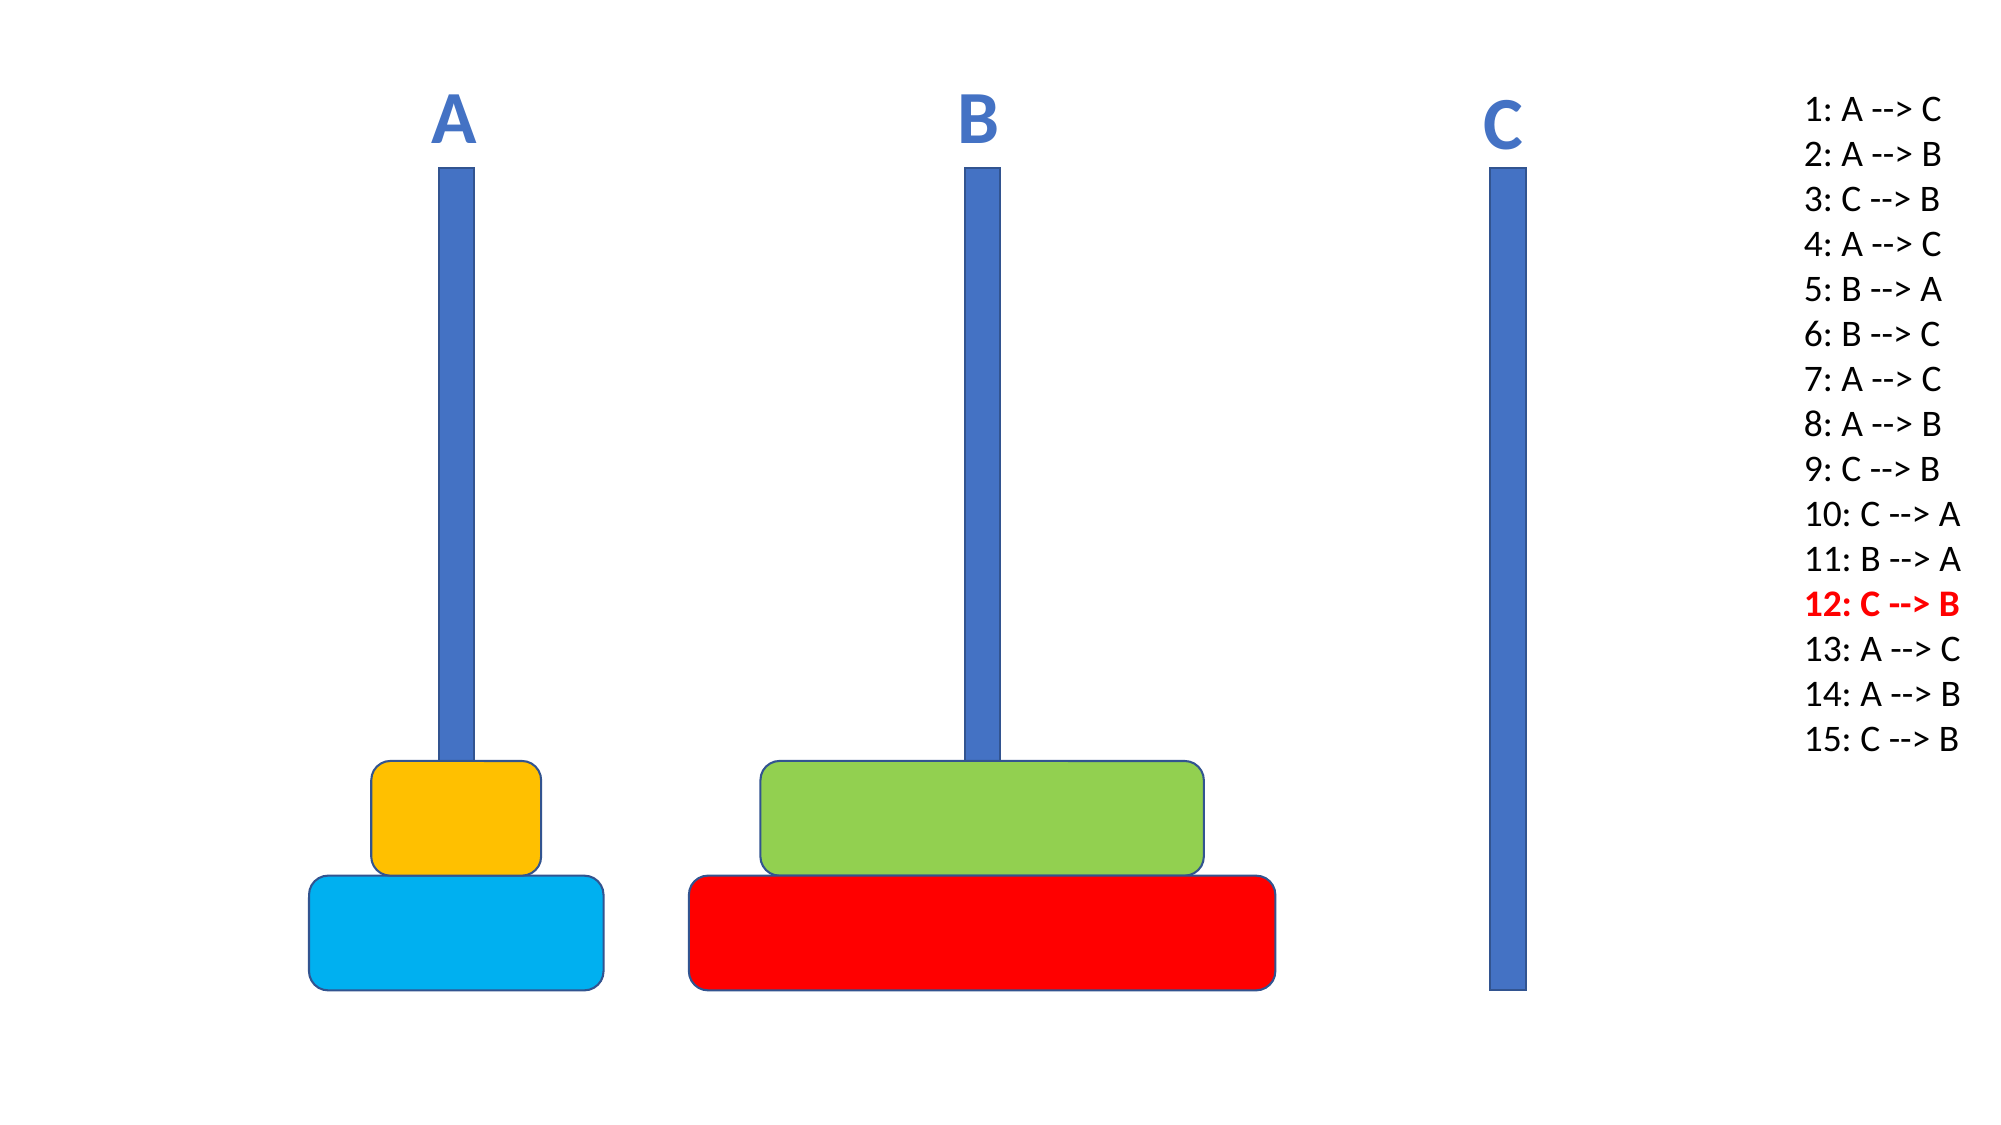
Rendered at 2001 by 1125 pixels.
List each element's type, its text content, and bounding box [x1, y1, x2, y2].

text_box A [416, 61, 497, 167]
text_box [438, 167, 475, 759]
text_box [307, 874, 605, 992]
text_box 1: A --> C 2: A --> B 3: C --> B 4: A --> C 5: B --> A 6: B --> C 7: A --> C 8: A --> B 9: C --> B 10: C --> A 11: B --> A 12: C --> B 13: A --> C 14: A --> B 15: C --> B [1789, 77, 1990, 767]
text_box [370, 759, 543, 877]
text_box [687, 874, 1277, 992]
text_box C [1468, 66, 1548, 172]
text_box [1489, 172, 1527, 991]
text_box B [942, 61, 1022, 167]
text_box [759, 759, 1205, 874]
text_box [964, 167, 1001, 759]
